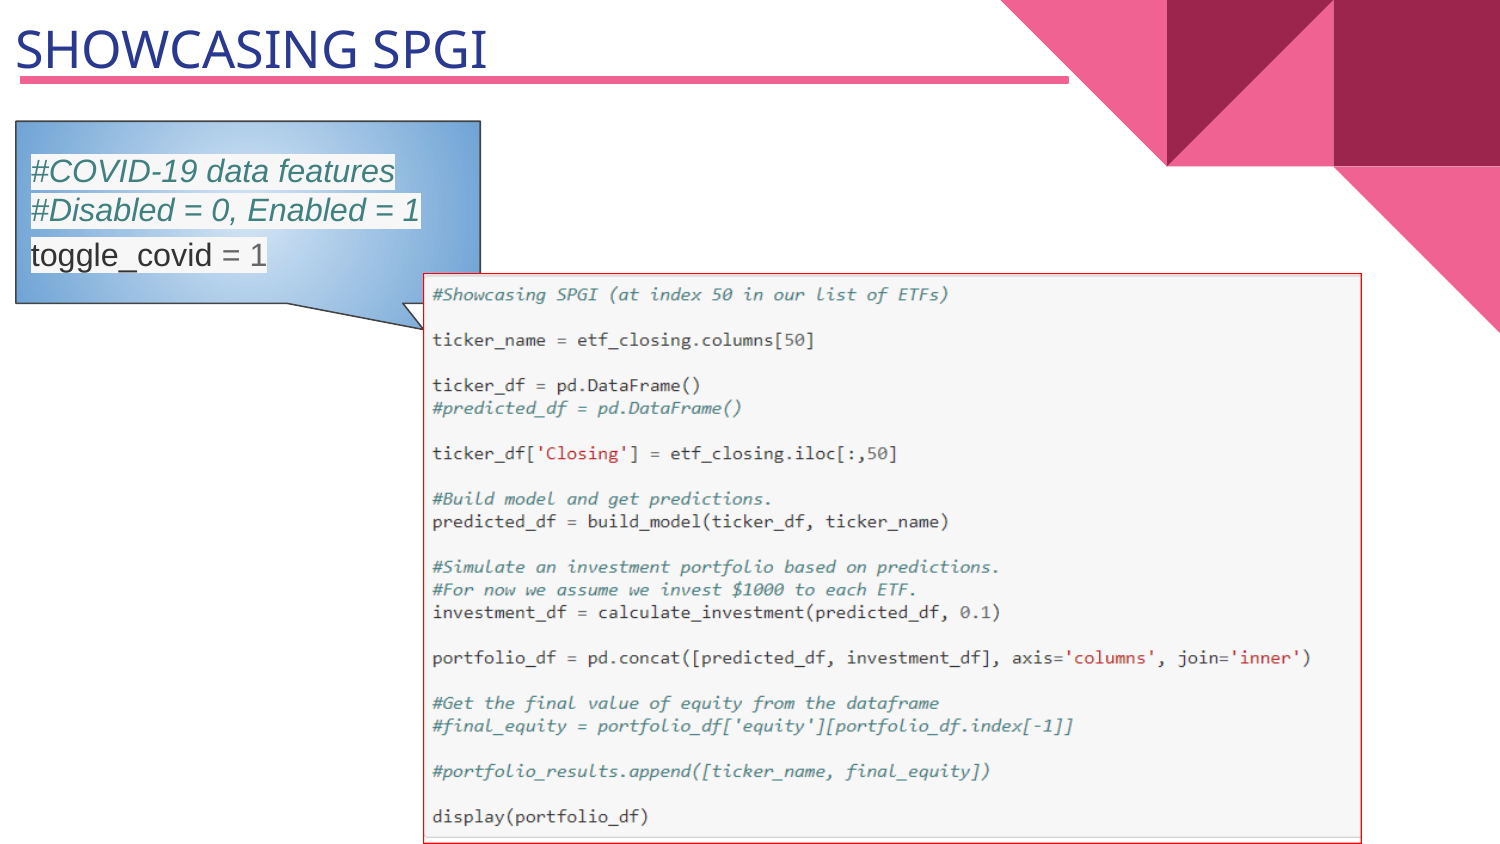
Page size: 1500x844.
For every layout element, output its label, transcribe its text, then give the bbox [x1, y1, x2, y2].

text_box #COVID-19 data features #Disabled = 0, Enabled = 1 toggle_covid = 1 [15, 121, 481, 329]
text_box [37, 96, 708, 238]
picture [423, 272, 1363, 844]
title SHOWCASING SPGI [0, 0, 1134, 96]
text_box [20, 77, 1068, 83]
